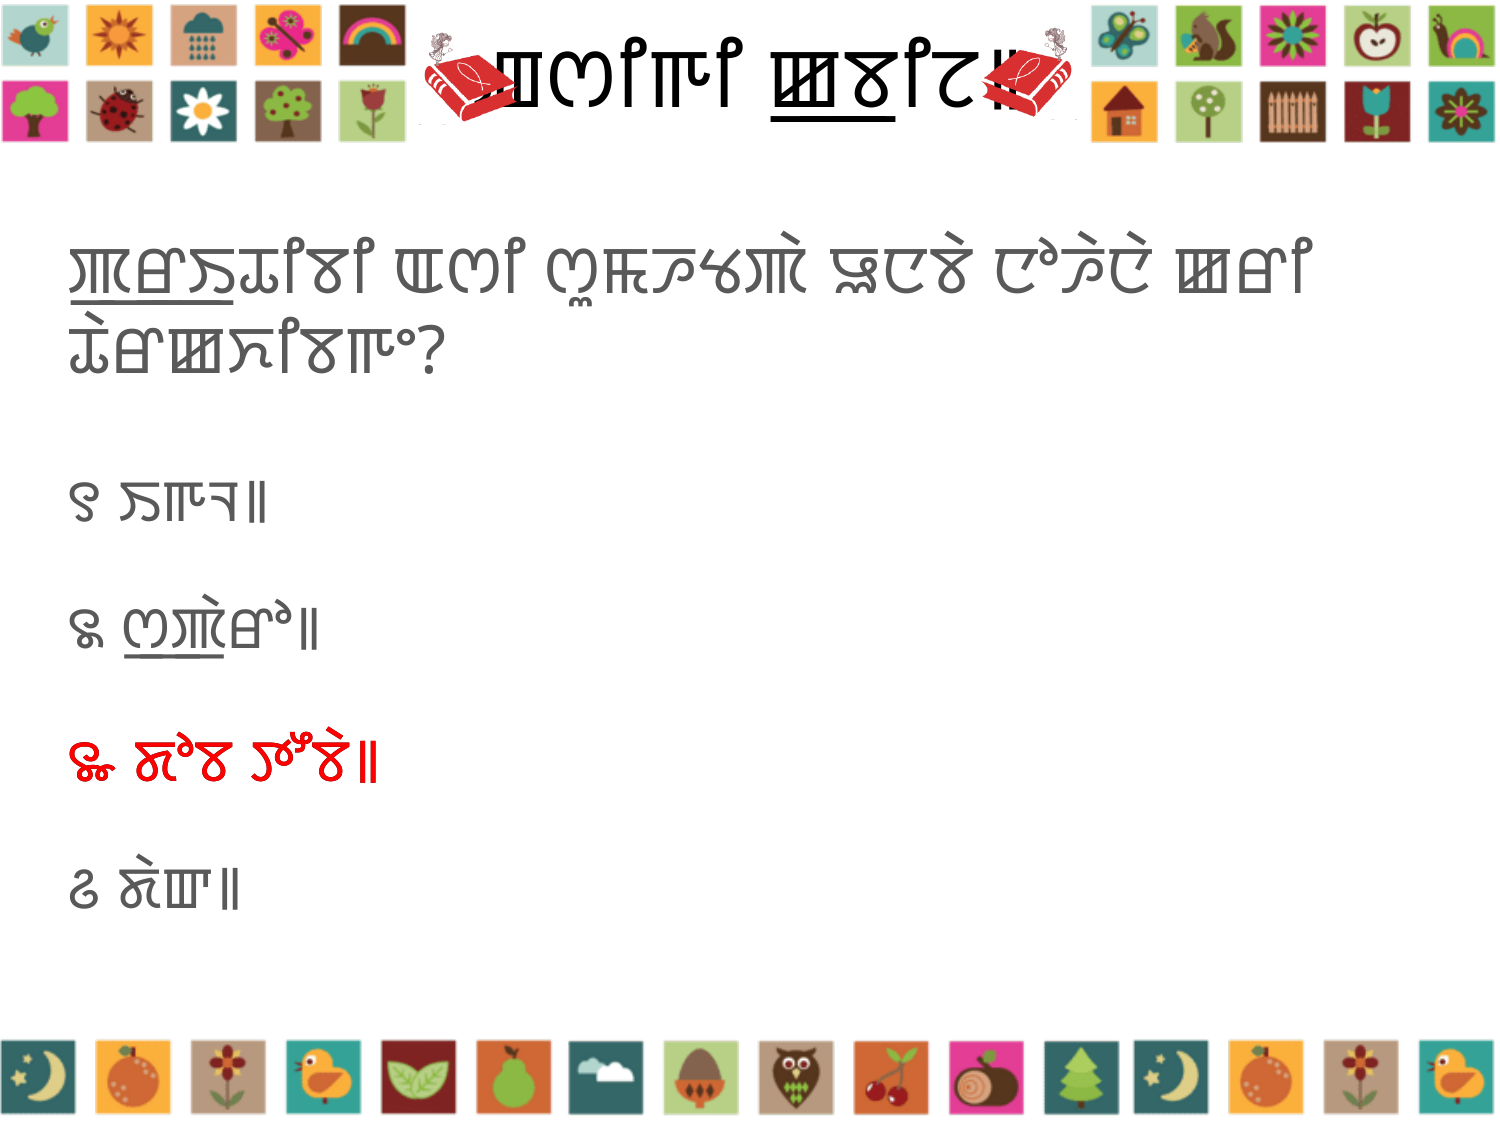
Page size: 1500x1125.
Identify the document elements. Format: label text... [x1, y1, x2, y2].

picture [0, 3, 550, 150]
text_box ꯲ ꯁ꯭ꯄꯥꯔꯣ꯫ [53, 582, 1436, 668]
text_box ꯳ ꯗꯣꯕ ꯇꯧꯕꯥ꯫ [53, 716, 1483, 801]
text_box ꯱ ꯏꯒꯜ꯫ [53, 456, 1436, 541]
picture [950, 3, 1500, 150]
text_box ꯉꯁꯤꯒꯤ ꯀ꯭ꯕꯤꯖ꯫ [547, 16, 1078, 131]
text_box ꯄ꯭ꯔ꯭ꯏꯊꯤꯕꯤ ꯑꯁꯤ ꯁꯨꯃꯍꯠꯄꯥ ꯎꯅꯕꯥ ꯅꯣꯍꯥꯅꯥ ꯀꯔꯤ ꯊꯥꯔꯀꯈꯤꯕꯒꯦ? [53, 219, 1436, 395]
text_box ꯴ ꯗꯥꯛ꯫ [53, 842, 1483, 928]
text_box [0, 1028, 1500, 1118]
